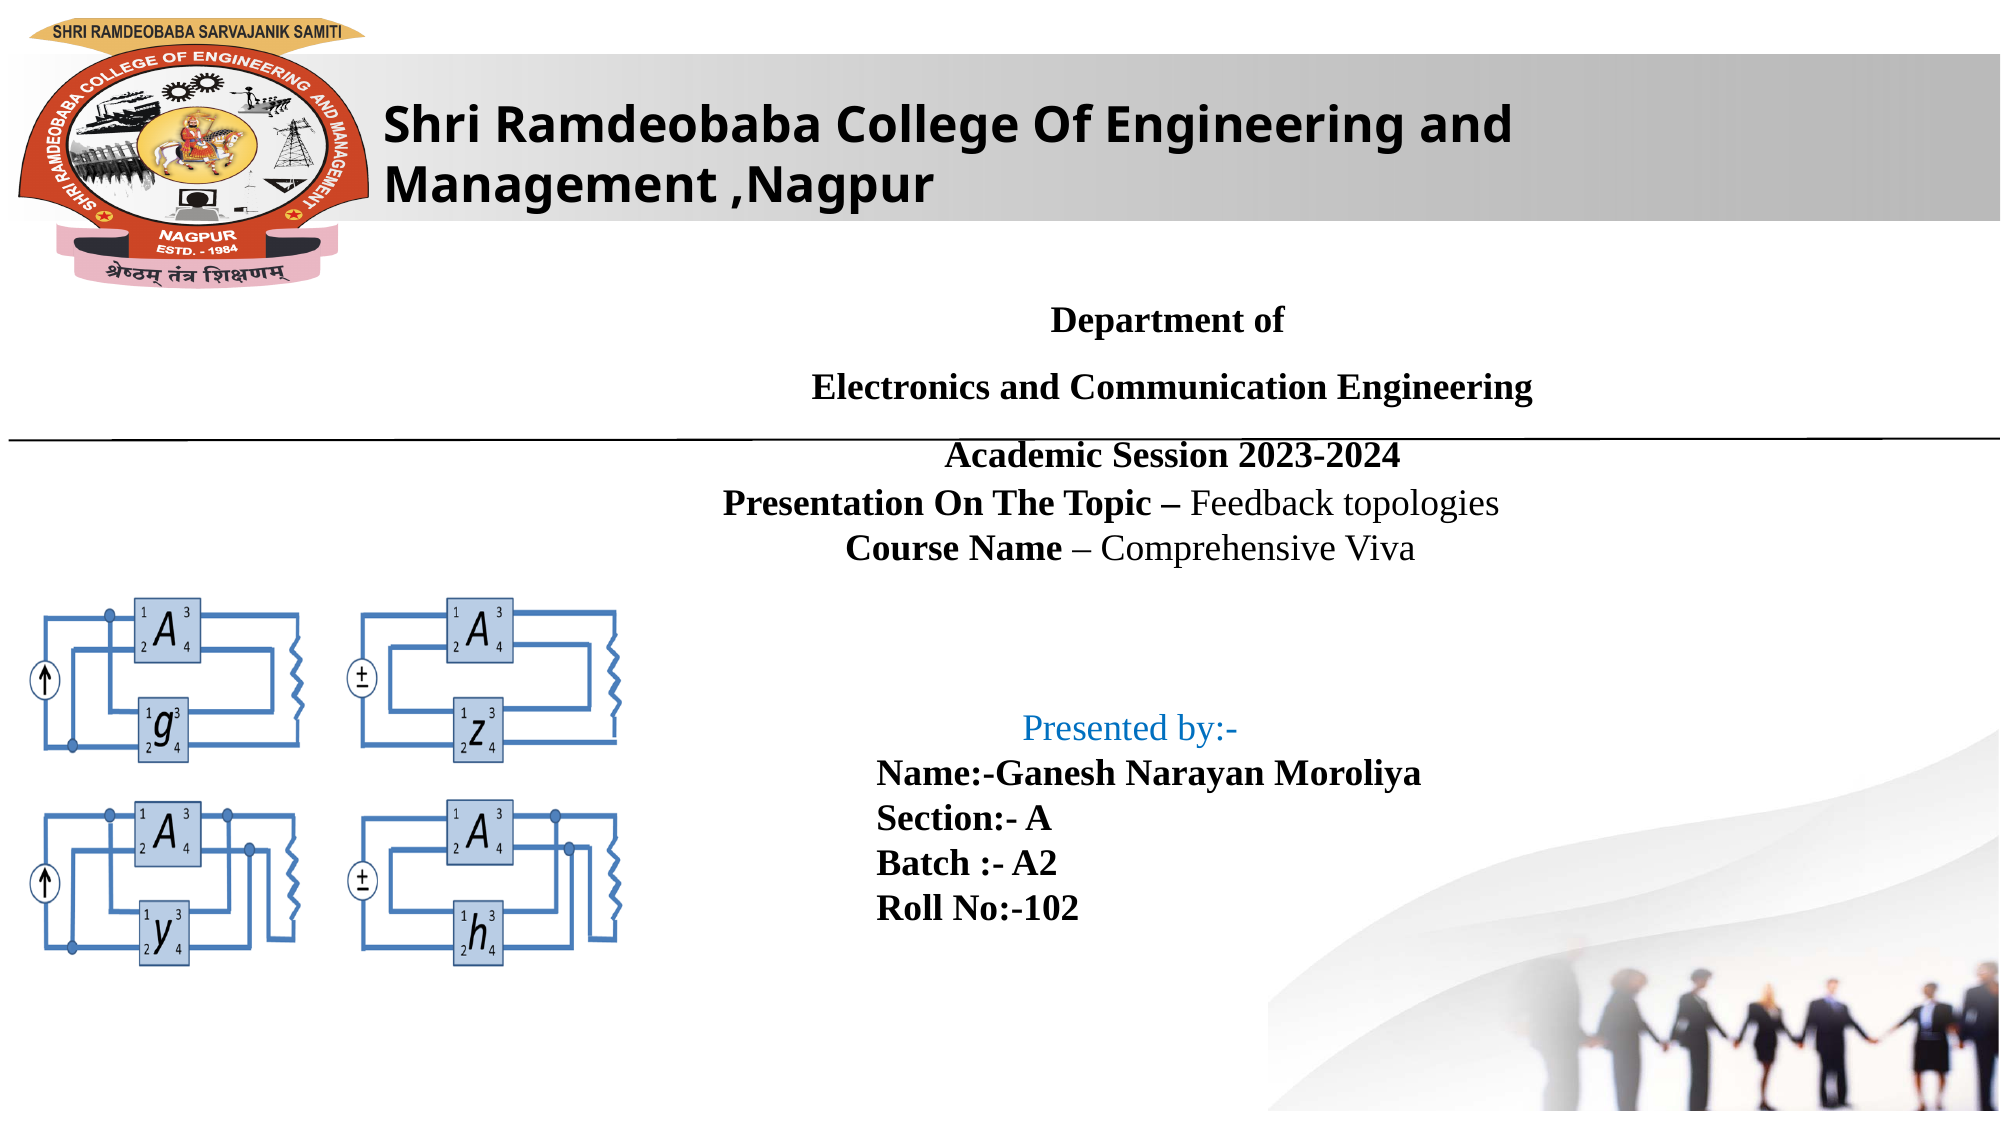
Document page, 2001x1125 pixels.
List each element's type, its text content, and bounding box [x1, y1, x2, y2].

text_box Presentation On The Topic – Feedback topologies Course Name – Comprehensive Viva Presented by:- Name:-Ganesh Narayan Moroliya Section:- A Batch :- A2 Roll No:-102 [386, 470, 1836, 1125]
text_box Shri Ramdeobaba College Of Engineering and Management ,Nagpur Department of Electronics and Communication Engineering Academic Session 2023-2024 [368, 84, 1977, 438]
text_box Shri Ramdeobaba College Of Engineering and Management ,Nagpur Department of Electronics and Communication Engineering Academic Session 2023-2024 [368, 441, 1977, 528]
picture [18, 590, 630, 977]
picture [1836, 728, 1999, 1111]
picture [18, 18, 369, 289]
